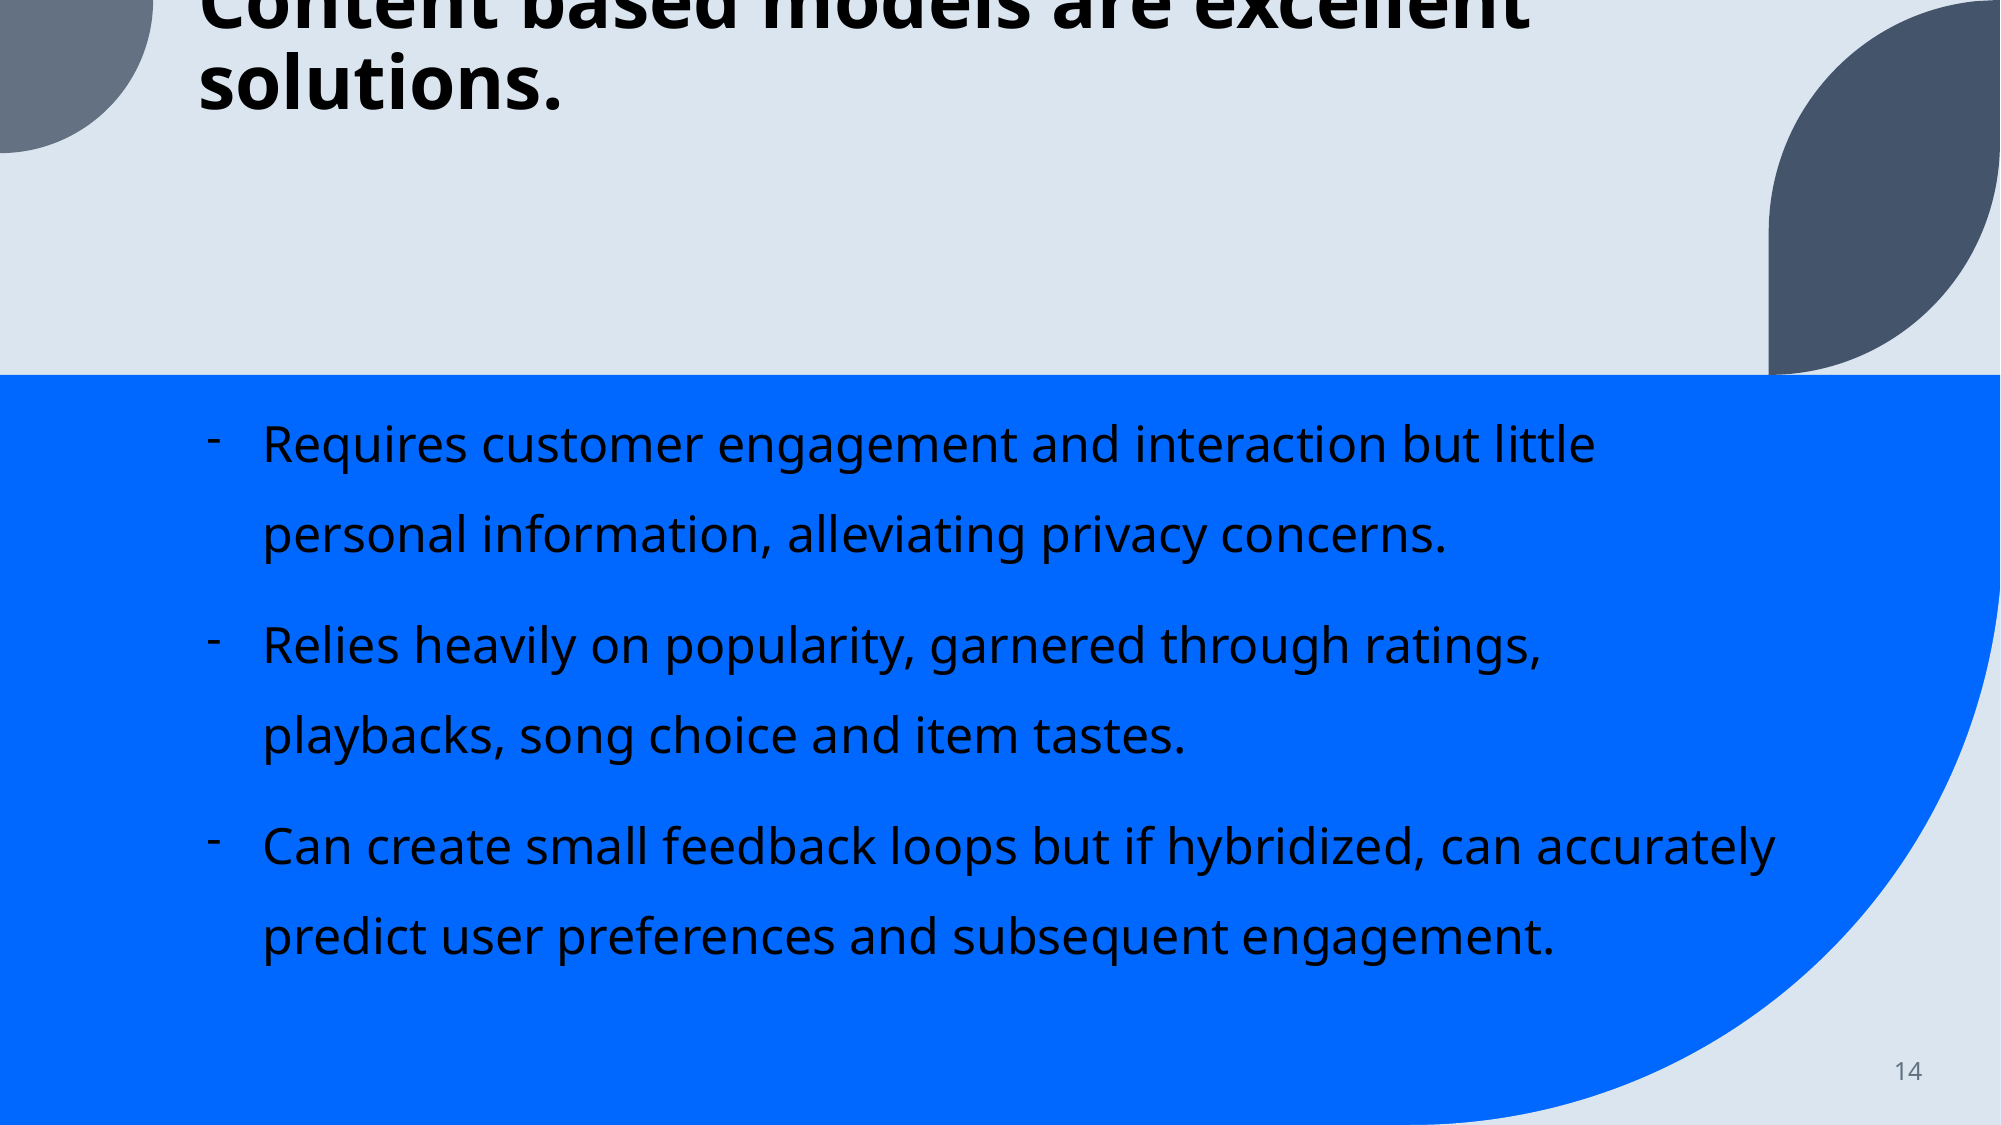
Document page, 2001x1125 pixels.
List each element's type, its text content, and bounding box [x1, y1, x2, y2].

list Requires customer engagement and interaction but little personal information, alleviating privacy concerns. Relies heavily on popularity, garnered through ratings, playbacks, song choice and item tastes. Can create small feedback loops but if hybridized, can accurately predict user preferences and subsequent engagement. [191, 375, 1796, 999]
title Content based models are excellent solutions. [183, 22, 1788, 134]
slide_number 14 [1674, 1042, 1938, 1103]
